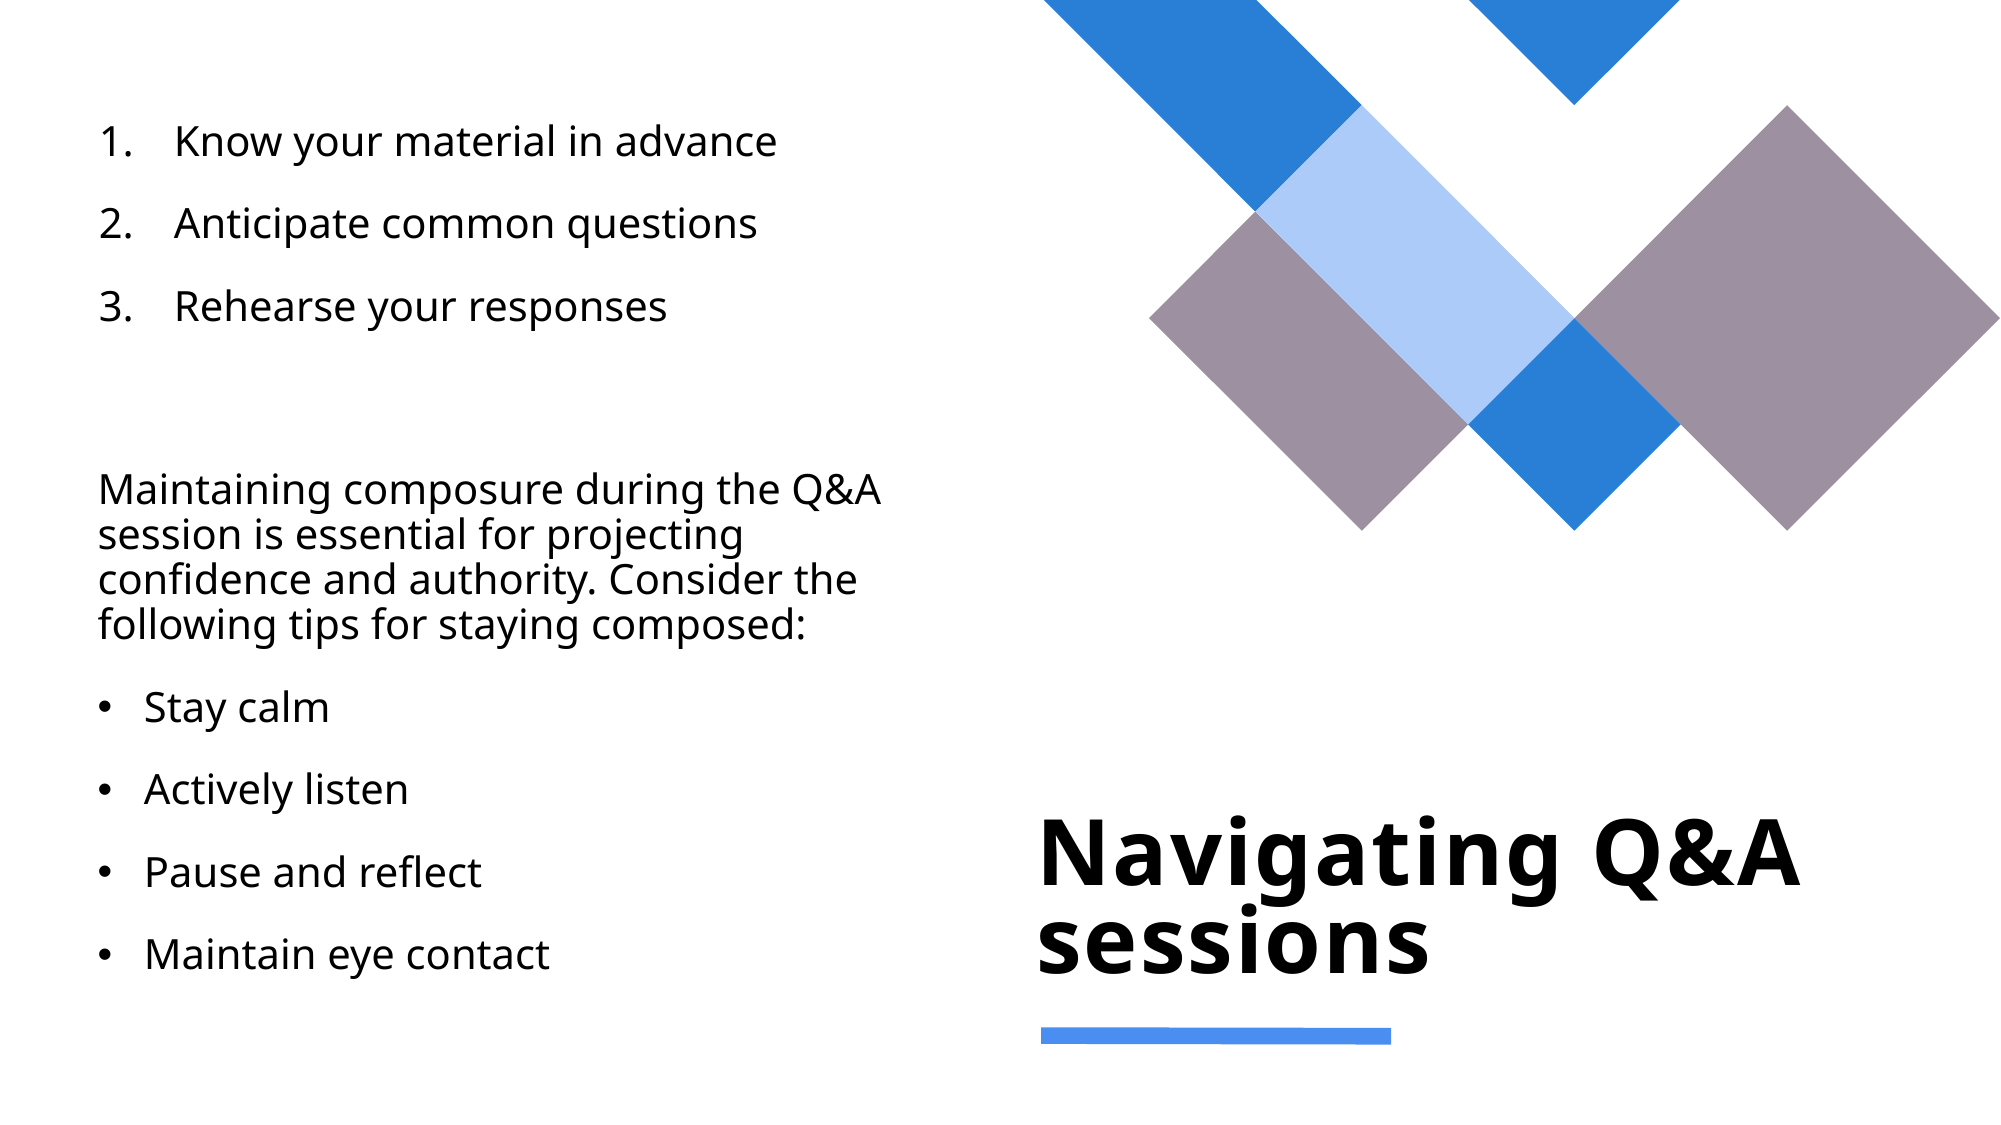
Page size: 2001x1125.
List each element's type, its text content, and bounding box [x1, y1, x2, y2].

list Know your material in advance Anticipate common questions Rehearse your responses [99, 75, 952, 454]
title Navigating Q&A sessions [1036, 574, 1847, 992]
list Maintaining composure during the Q&A session is essential for projecting confidence and authority. Consider the following tips for staying composed: Stay calm Actively listen Pause and reflect Maintain eye contact [97, 461, 951, 1006]
